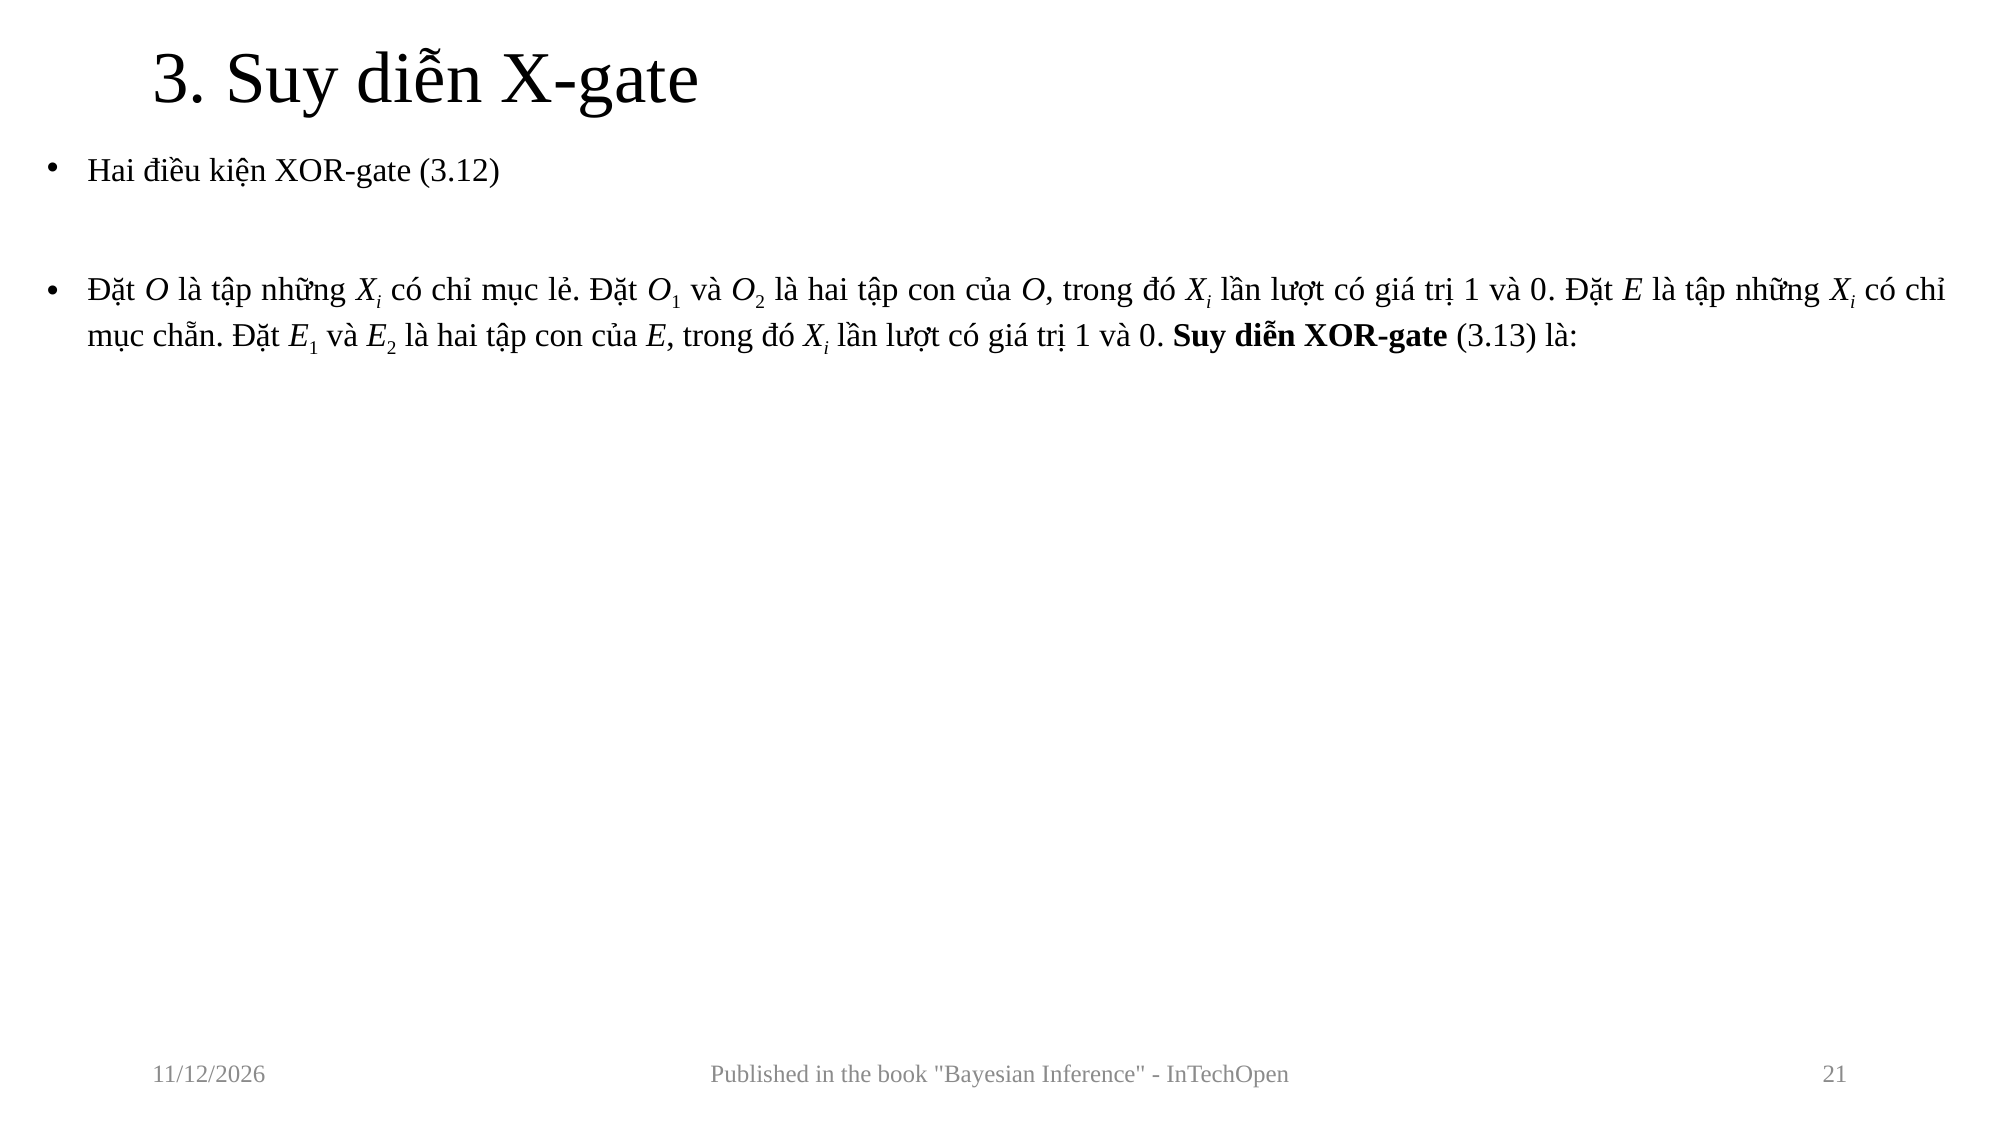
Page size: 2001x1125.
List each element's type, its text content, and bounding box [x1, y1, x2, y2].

title 3. Suy diễn X-gate [137, 19, 1863, 128]
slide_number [137, 1042, 588, 1103]
slide_number 21 [1412, 1042, 1863, 1103]
footer Published in the book "Bayesian Inference" - InTechOpen [662, 1042, 1338, 1103]
